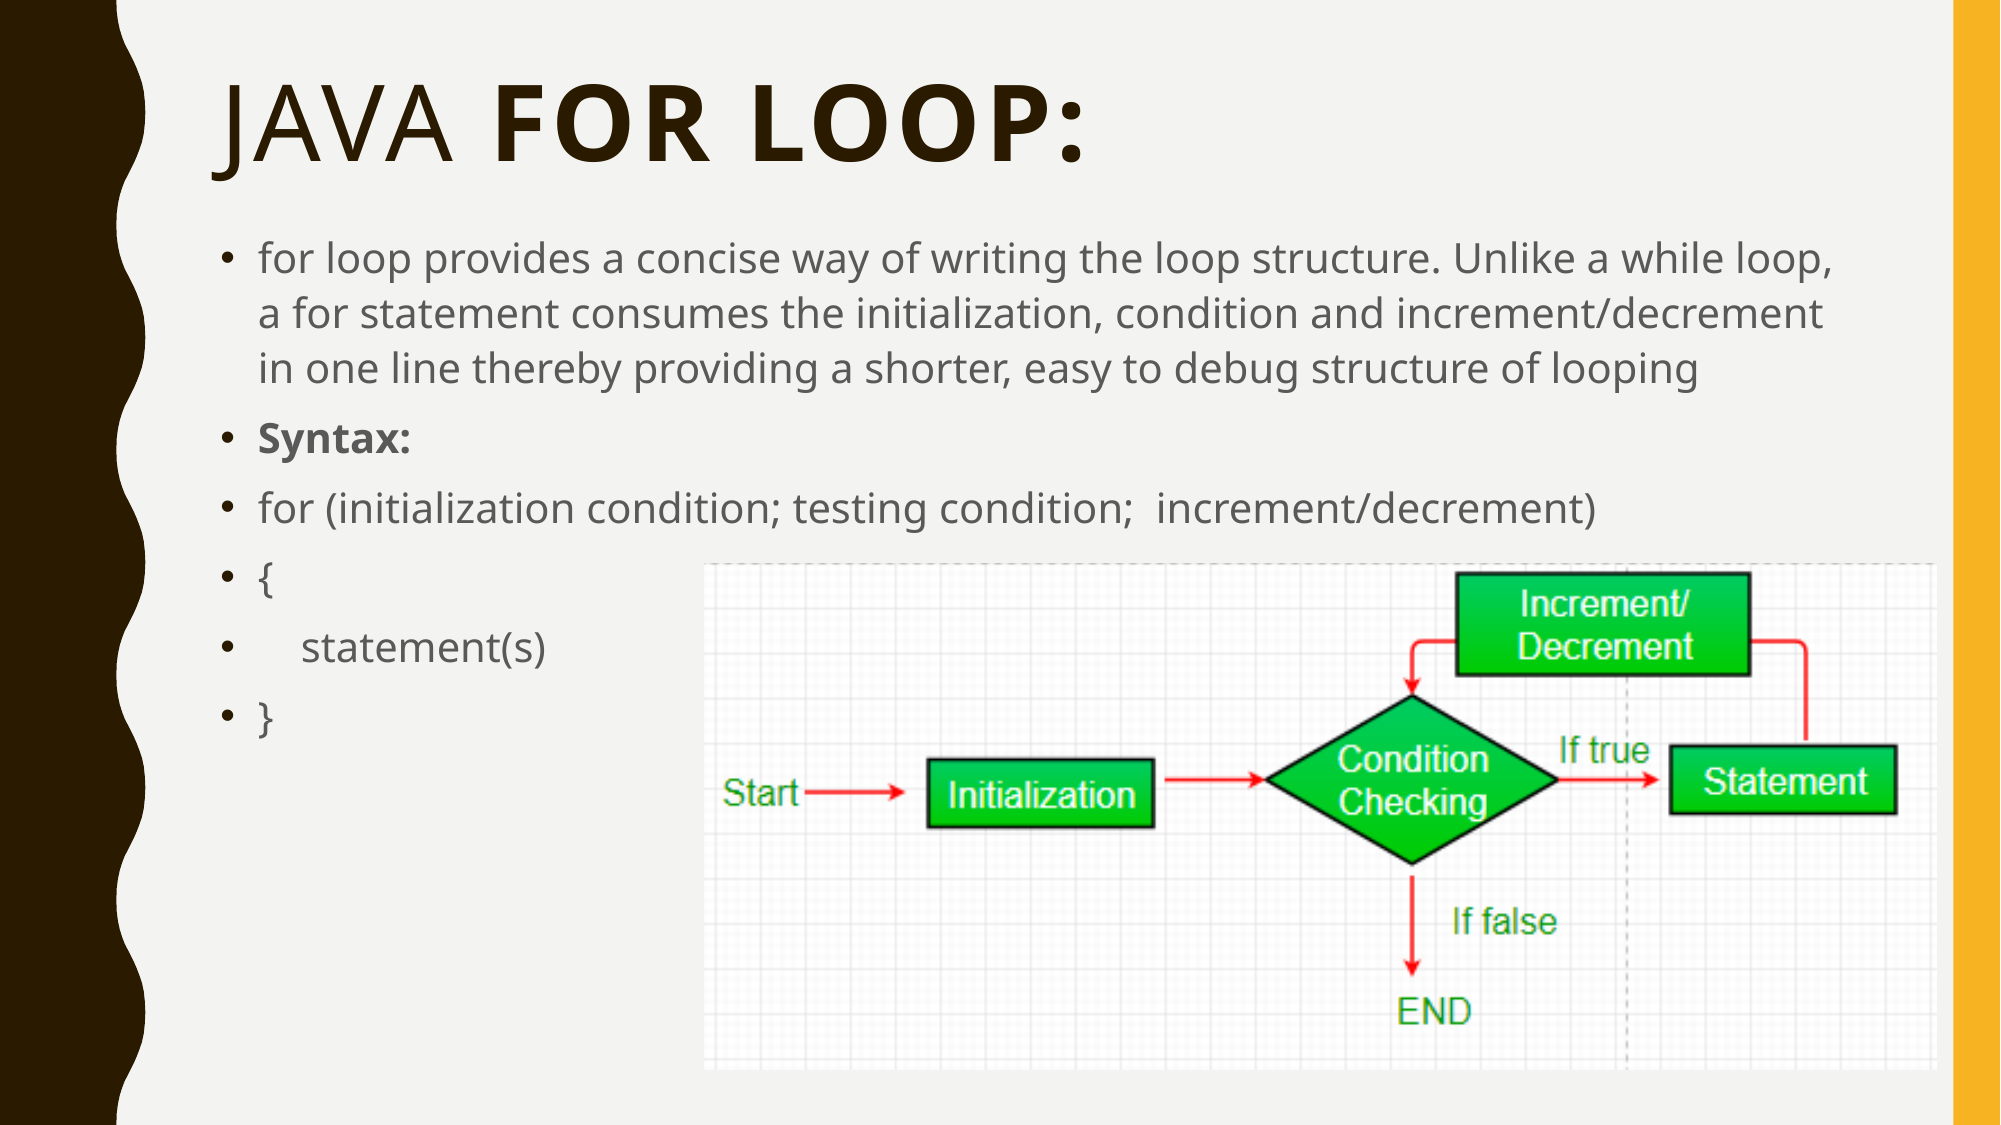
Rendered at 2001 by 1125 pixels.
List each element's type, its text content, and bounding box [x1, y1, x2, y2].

list for loop provides a concise way of writing the loop structure. Unlike a while loop, a for statement consumes the initialization, condition and increment/decrement in one line thereby providing a shorter, easy to debug structure of looping Syntax: for (initialization condition; testing condition; increment/decrement) { statement(s) } [205, 219, 1875, 965]
picture [704, 563, 1937, 1070]
title Java for loop: [205, 62, 1875, 219]
